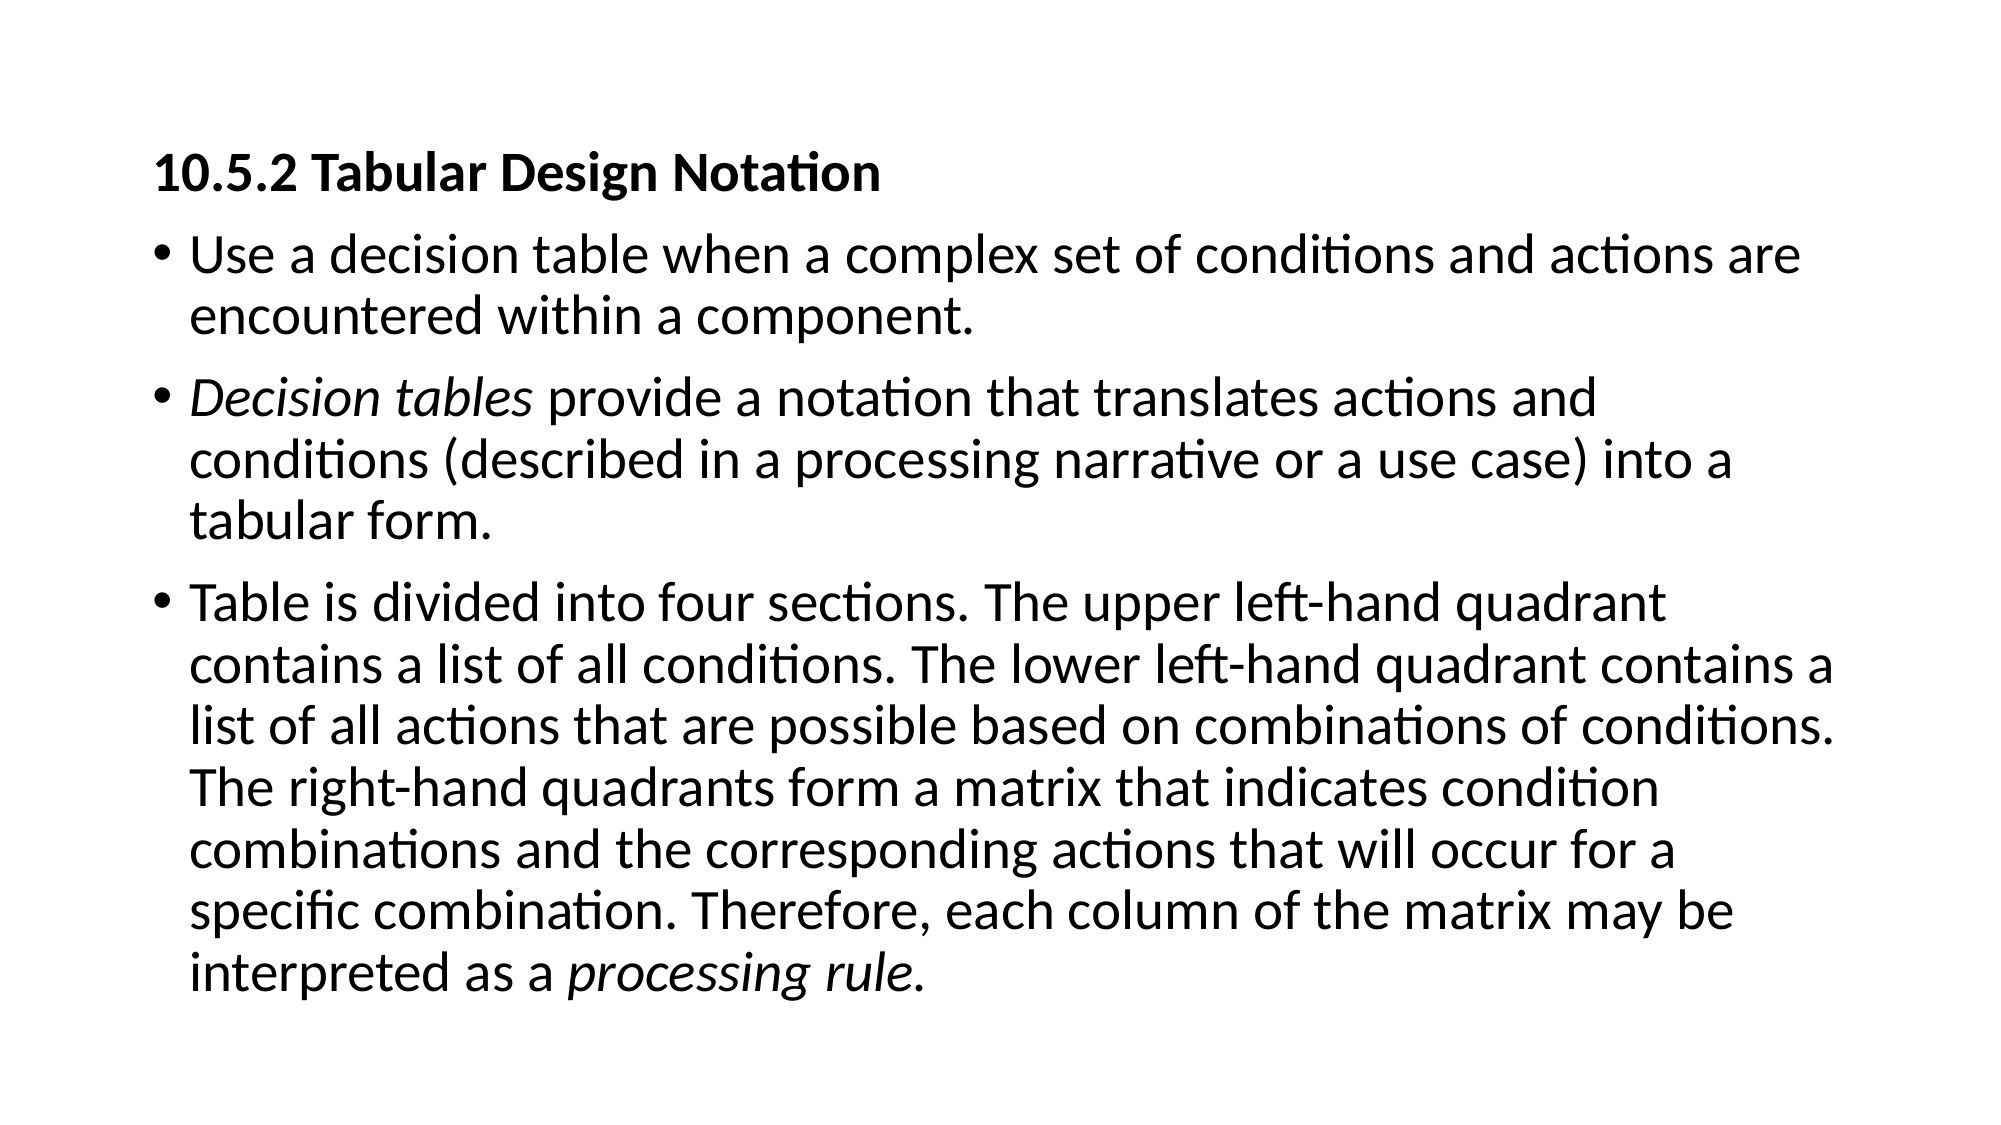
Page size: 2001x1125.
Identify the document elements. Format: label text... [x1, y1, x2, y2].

list 10.5.2 Tabular Design Notation Use a decision table when a complex set of conditions and actions are encountered within a component. Decision tables provide a notation that translates actions and conditions (described in a processing narrative or a use case) into a tabular form. Table is divided into four sections. The upper left-hand quadrant contains a list of all conditions. The lower left-hand quadrant contains a list of all actions that are possible based on combinations of conditions. The right-hand quadrants form a matrix that indicates condition combinations and the corresponding actions that will occur for a specific combination. Therefore, each column of the matrix may be interpreted as a processing rule. [137, 134, 1863, 1014]
